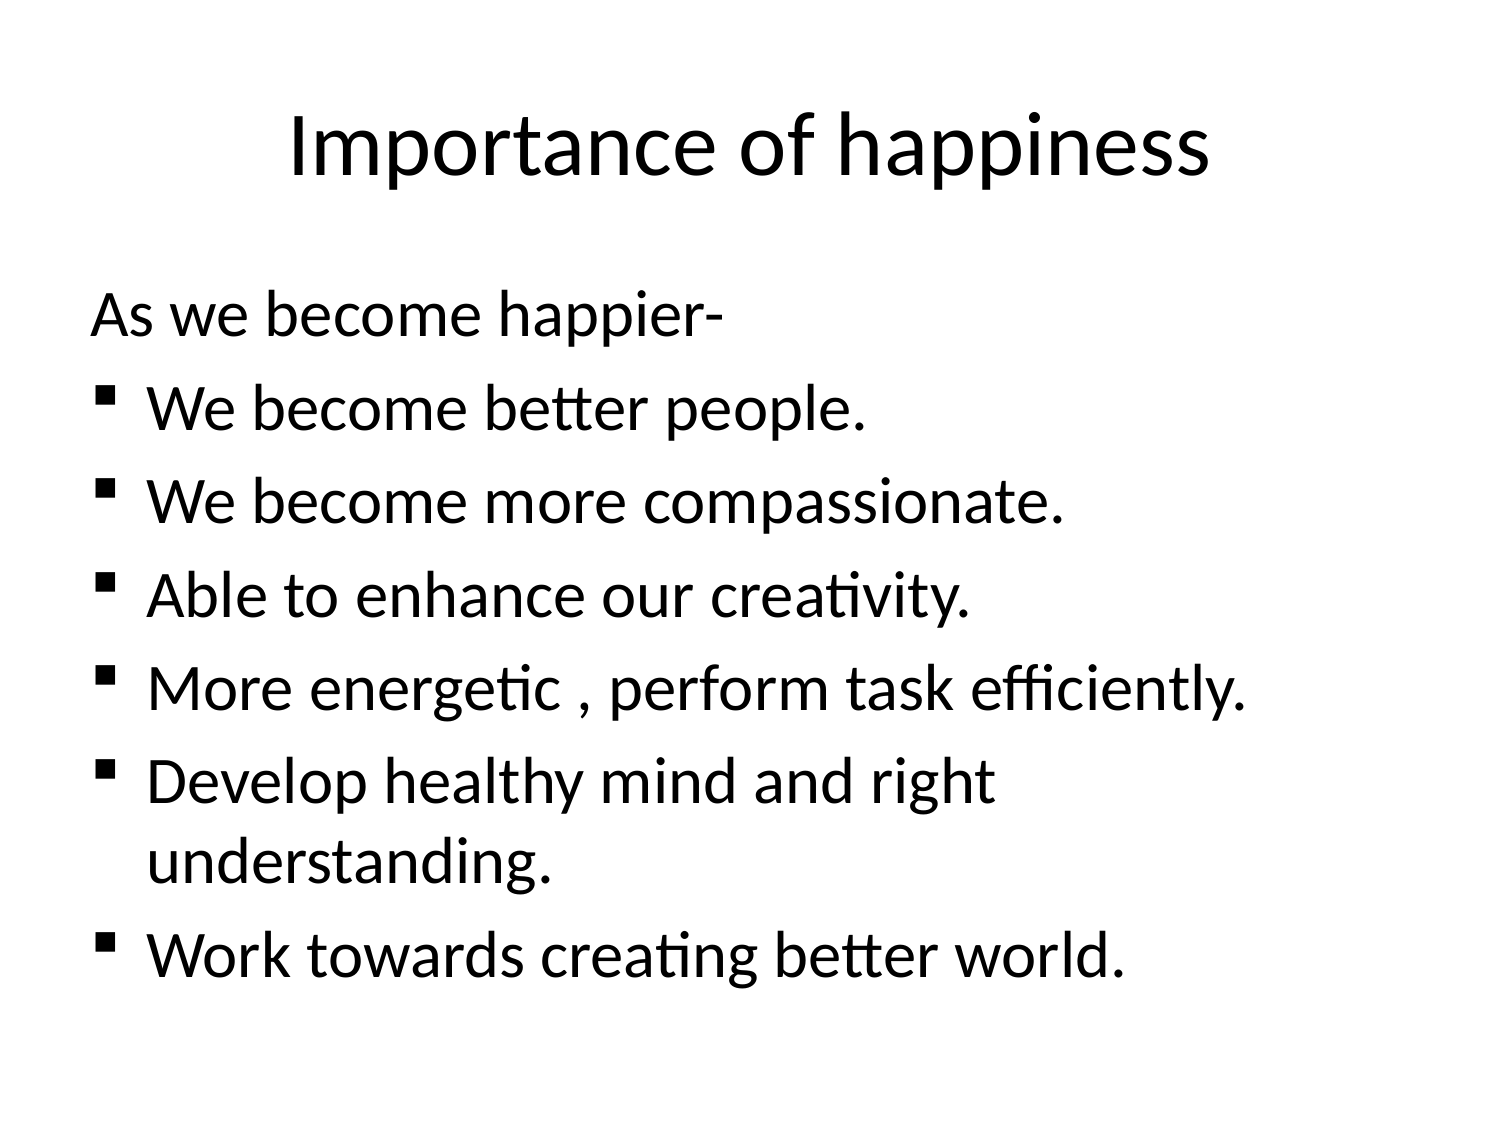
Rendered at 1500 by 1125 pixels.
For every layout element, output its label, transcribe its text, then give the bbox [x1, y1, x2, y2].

title Importance of happiness [75, 45, 1425, 233]
list As we become happier- We become better people. We become more compassionate. Able to enhance our creativity. More energetic , perform task efficiently. Develop healthy mind and right understanding. Work towards creating better world. [75, 262, 1425, 1005]
